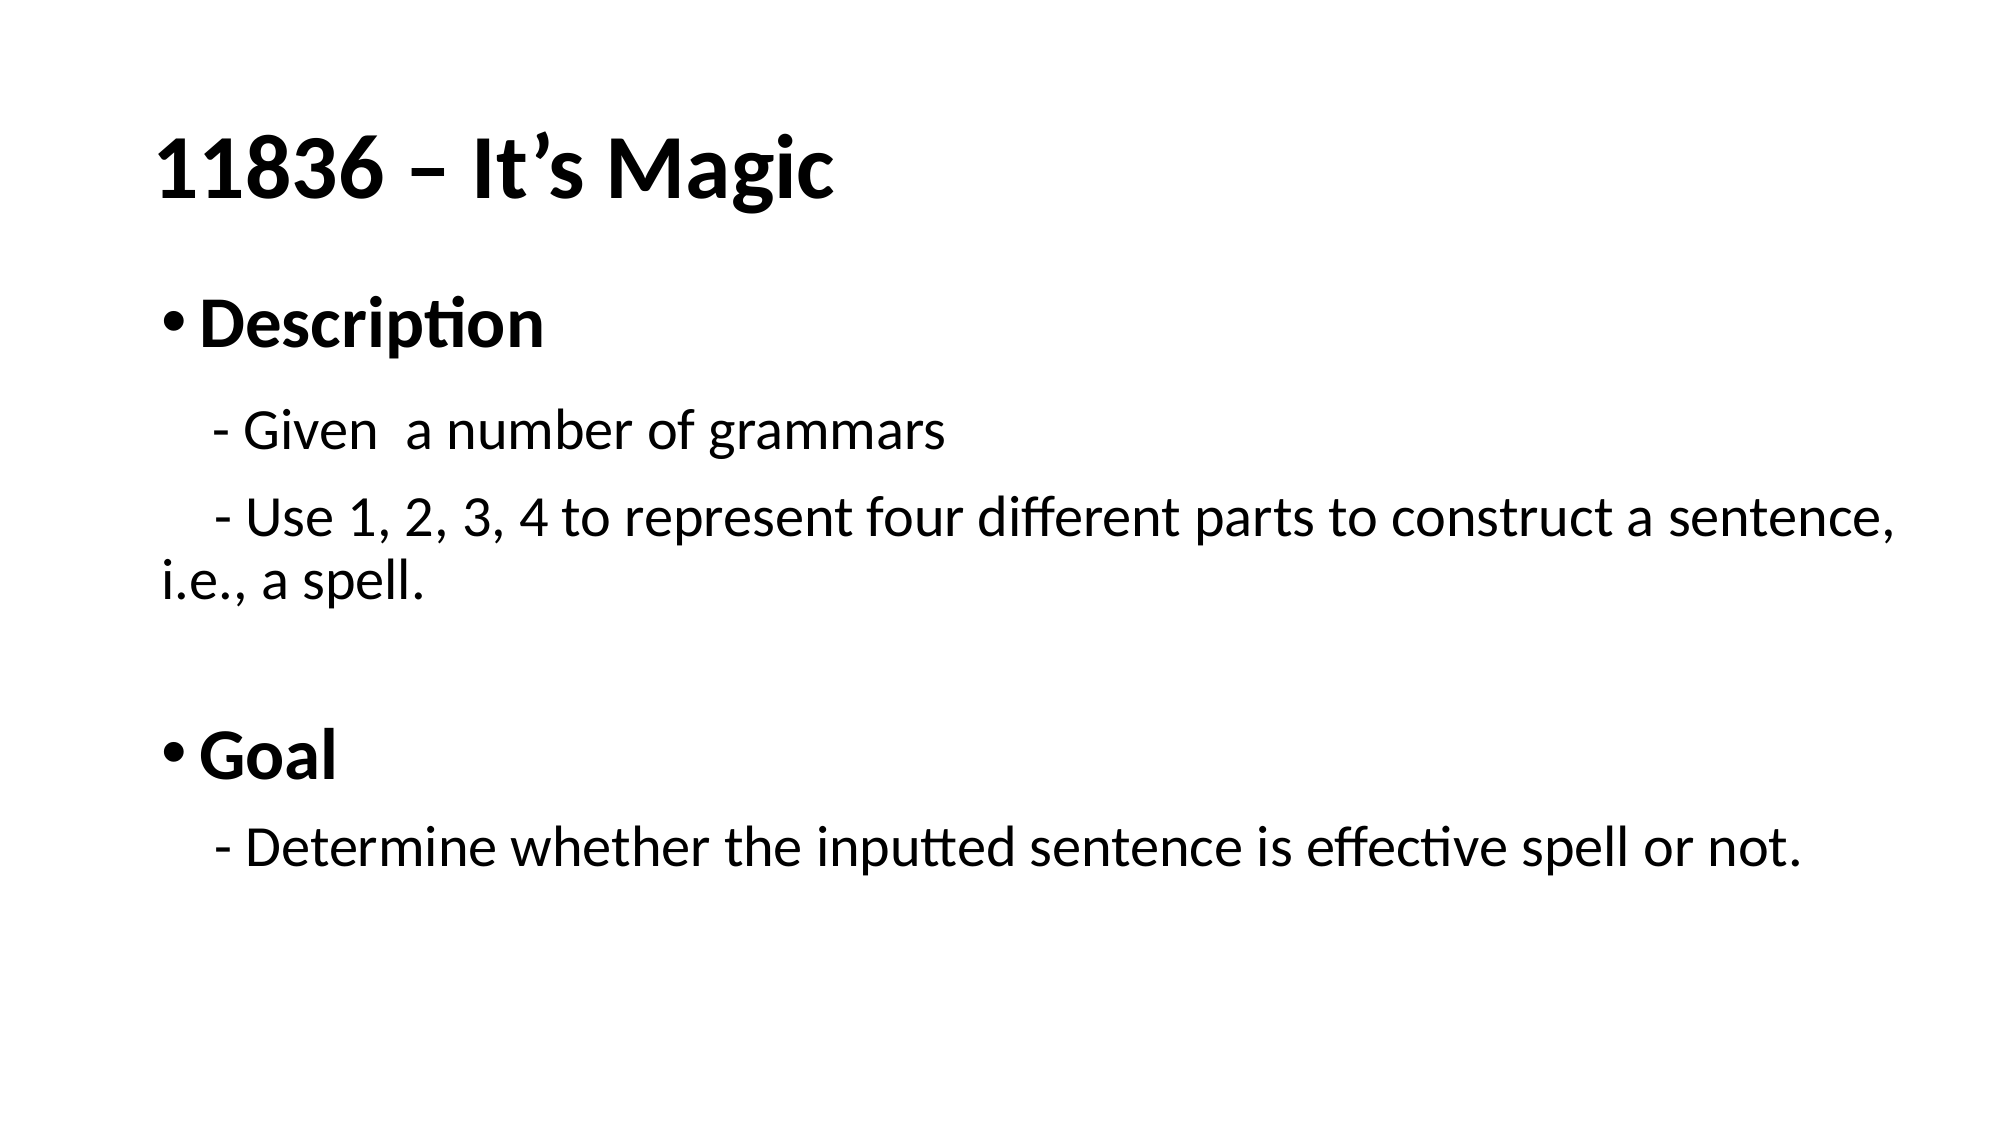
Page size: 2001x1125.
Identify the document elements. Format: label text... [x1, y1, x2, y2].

title 11836 – It’s Magic [137, 59, 1863, 278]
list Description - Given a number of grammars - Use 1, 2, 3, 4 to represent four different parts to construct a sentence, i.e., a spell. Goal - Determine whether the inputted sentence is effective spell or not. [146, 277, 1922, 992]
